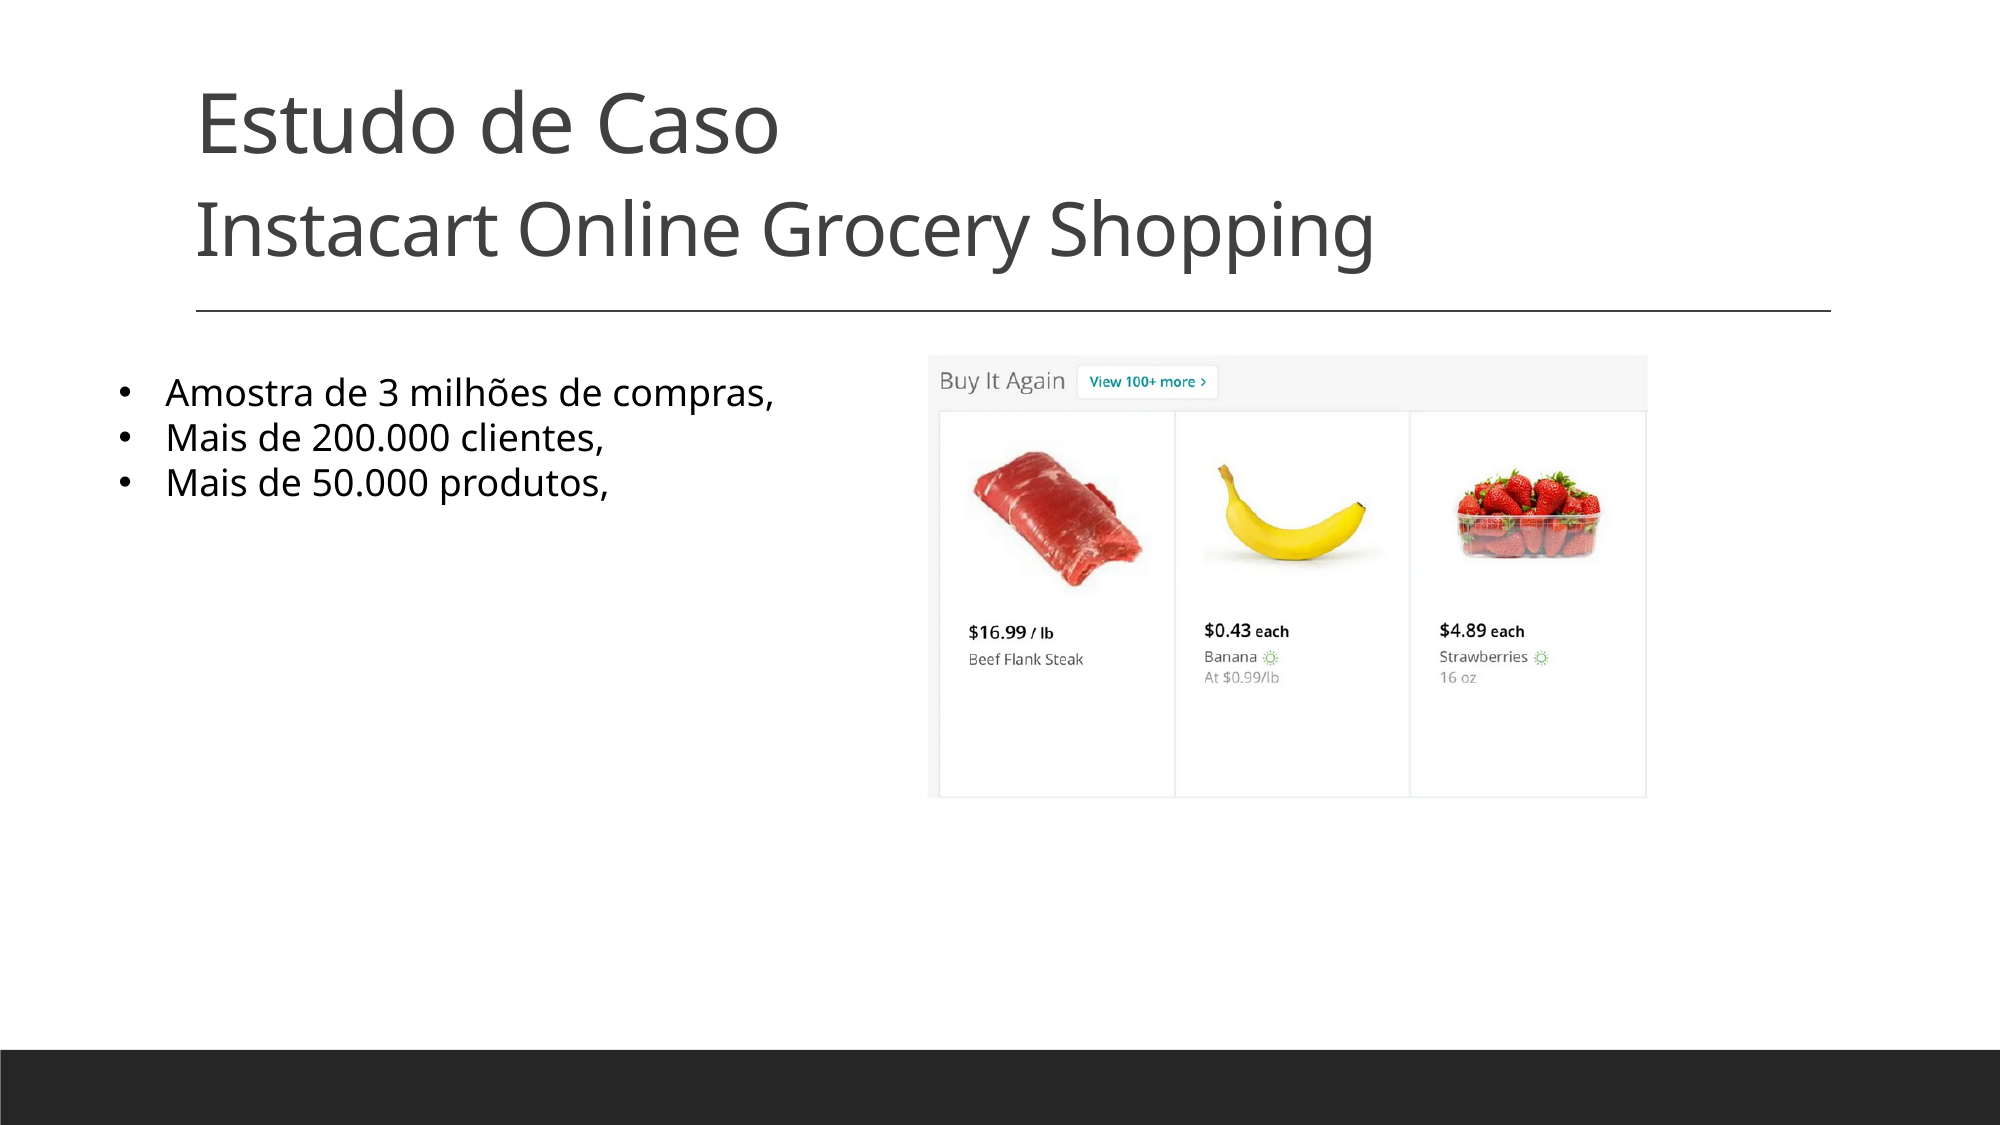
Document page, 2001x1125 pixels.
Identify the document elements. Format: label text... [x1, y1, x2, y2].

text_box Amostra de 3 milhões de compras, Mais de 200.000 clientes, Mais de 50.000 produtos, [103, 361, 800, 512]
title Estudo de Caso Instacart Online Grocery Shopping [180, 47, 1830, 285]
picture [908, 342, 1666, 813]
